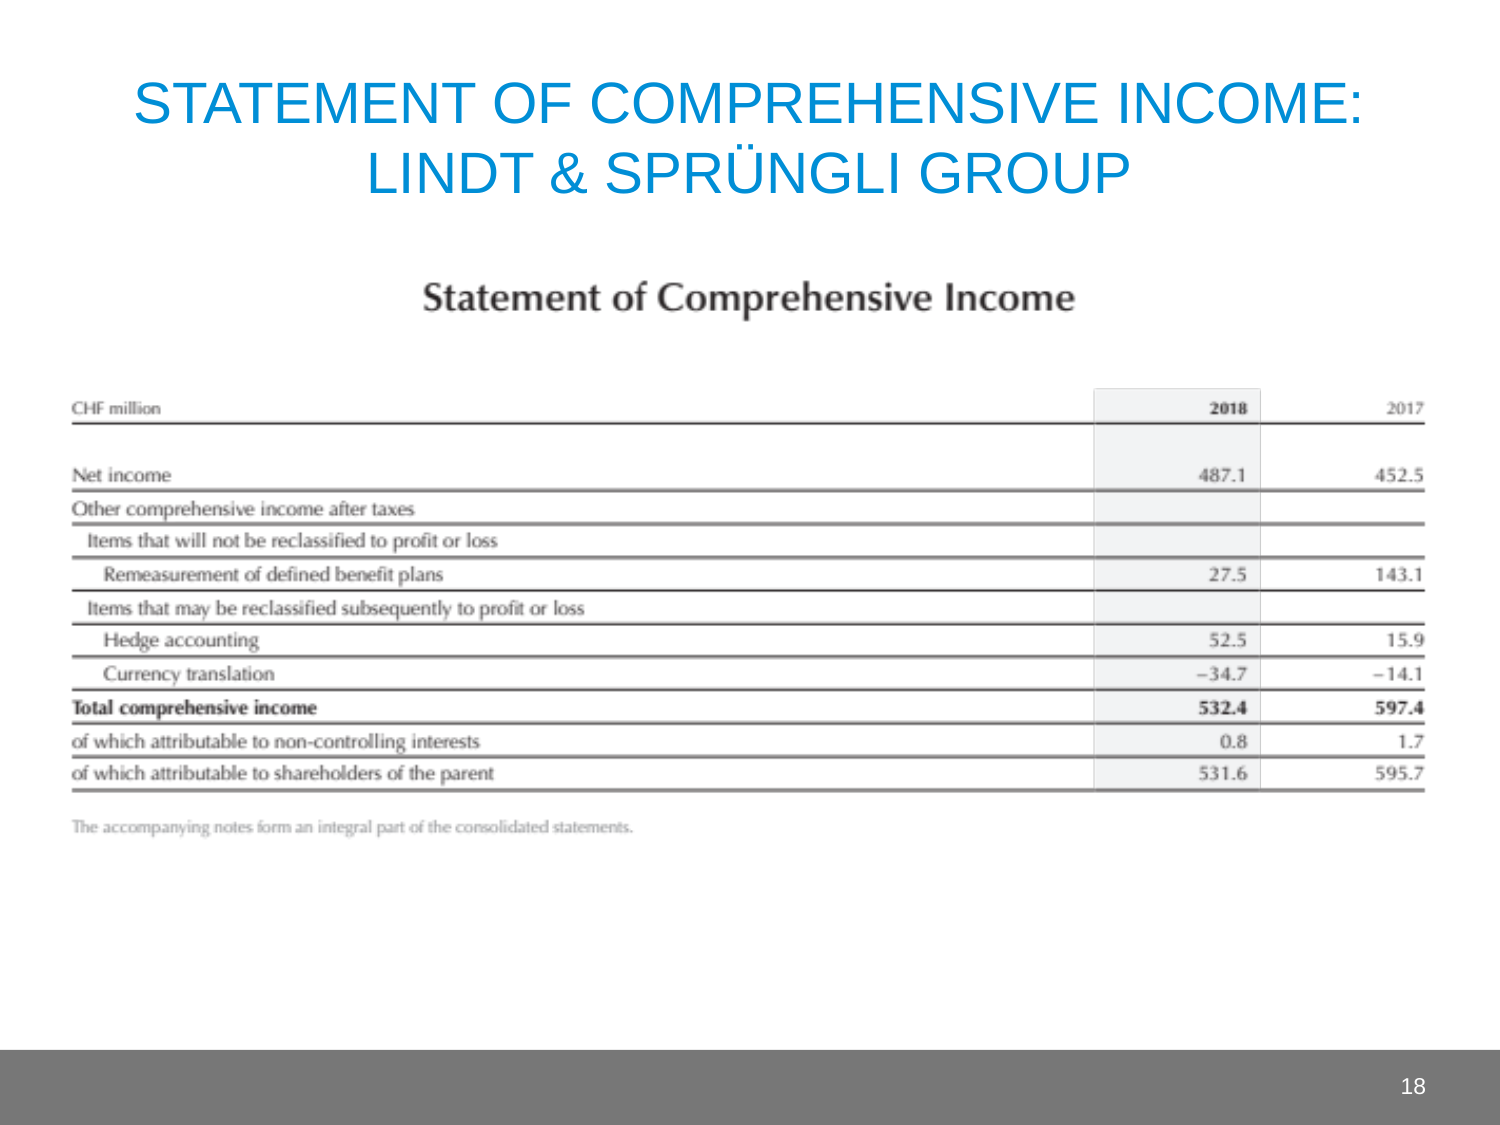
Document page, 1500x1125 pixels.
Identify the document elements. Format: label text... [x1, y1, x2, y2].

slide_number 18 [1312, 1055, 1442, 1116]
title Statement of Comprehensive Income: Lindt & Sprüngli Group [62, 24, 1437, 213]
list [61, 236, 1454, 847]
